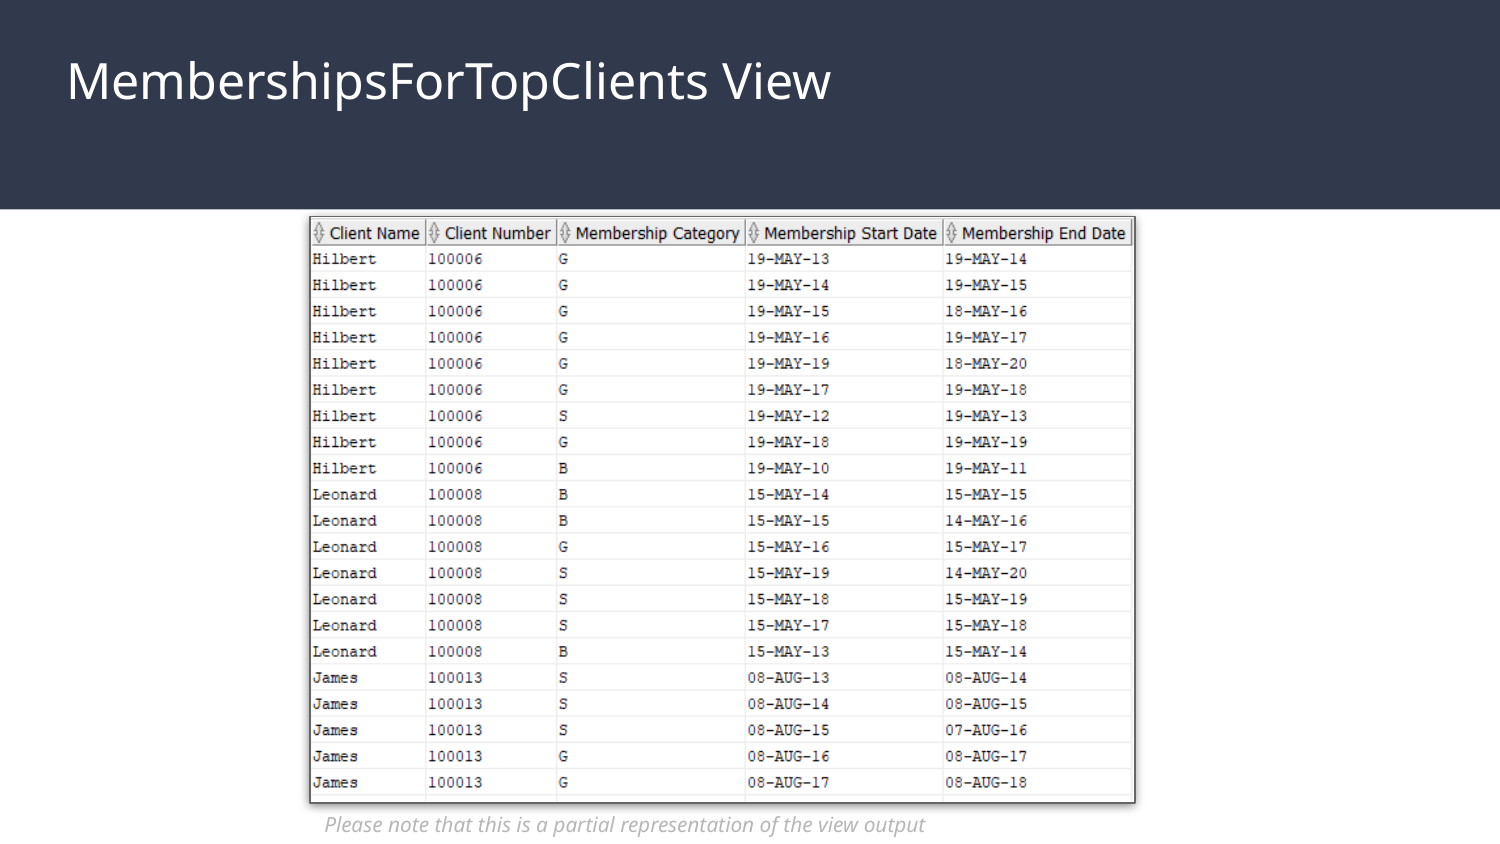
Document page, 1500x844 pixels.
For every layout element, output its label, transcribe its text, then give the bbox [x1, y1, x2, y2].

picture [310, 216, 1135, 803]
title MembershipsForTopClients View [51, 34, 1449, 166]
text_box Please note that this is a partial representation of the view output [309, 797, 1290, 844]
